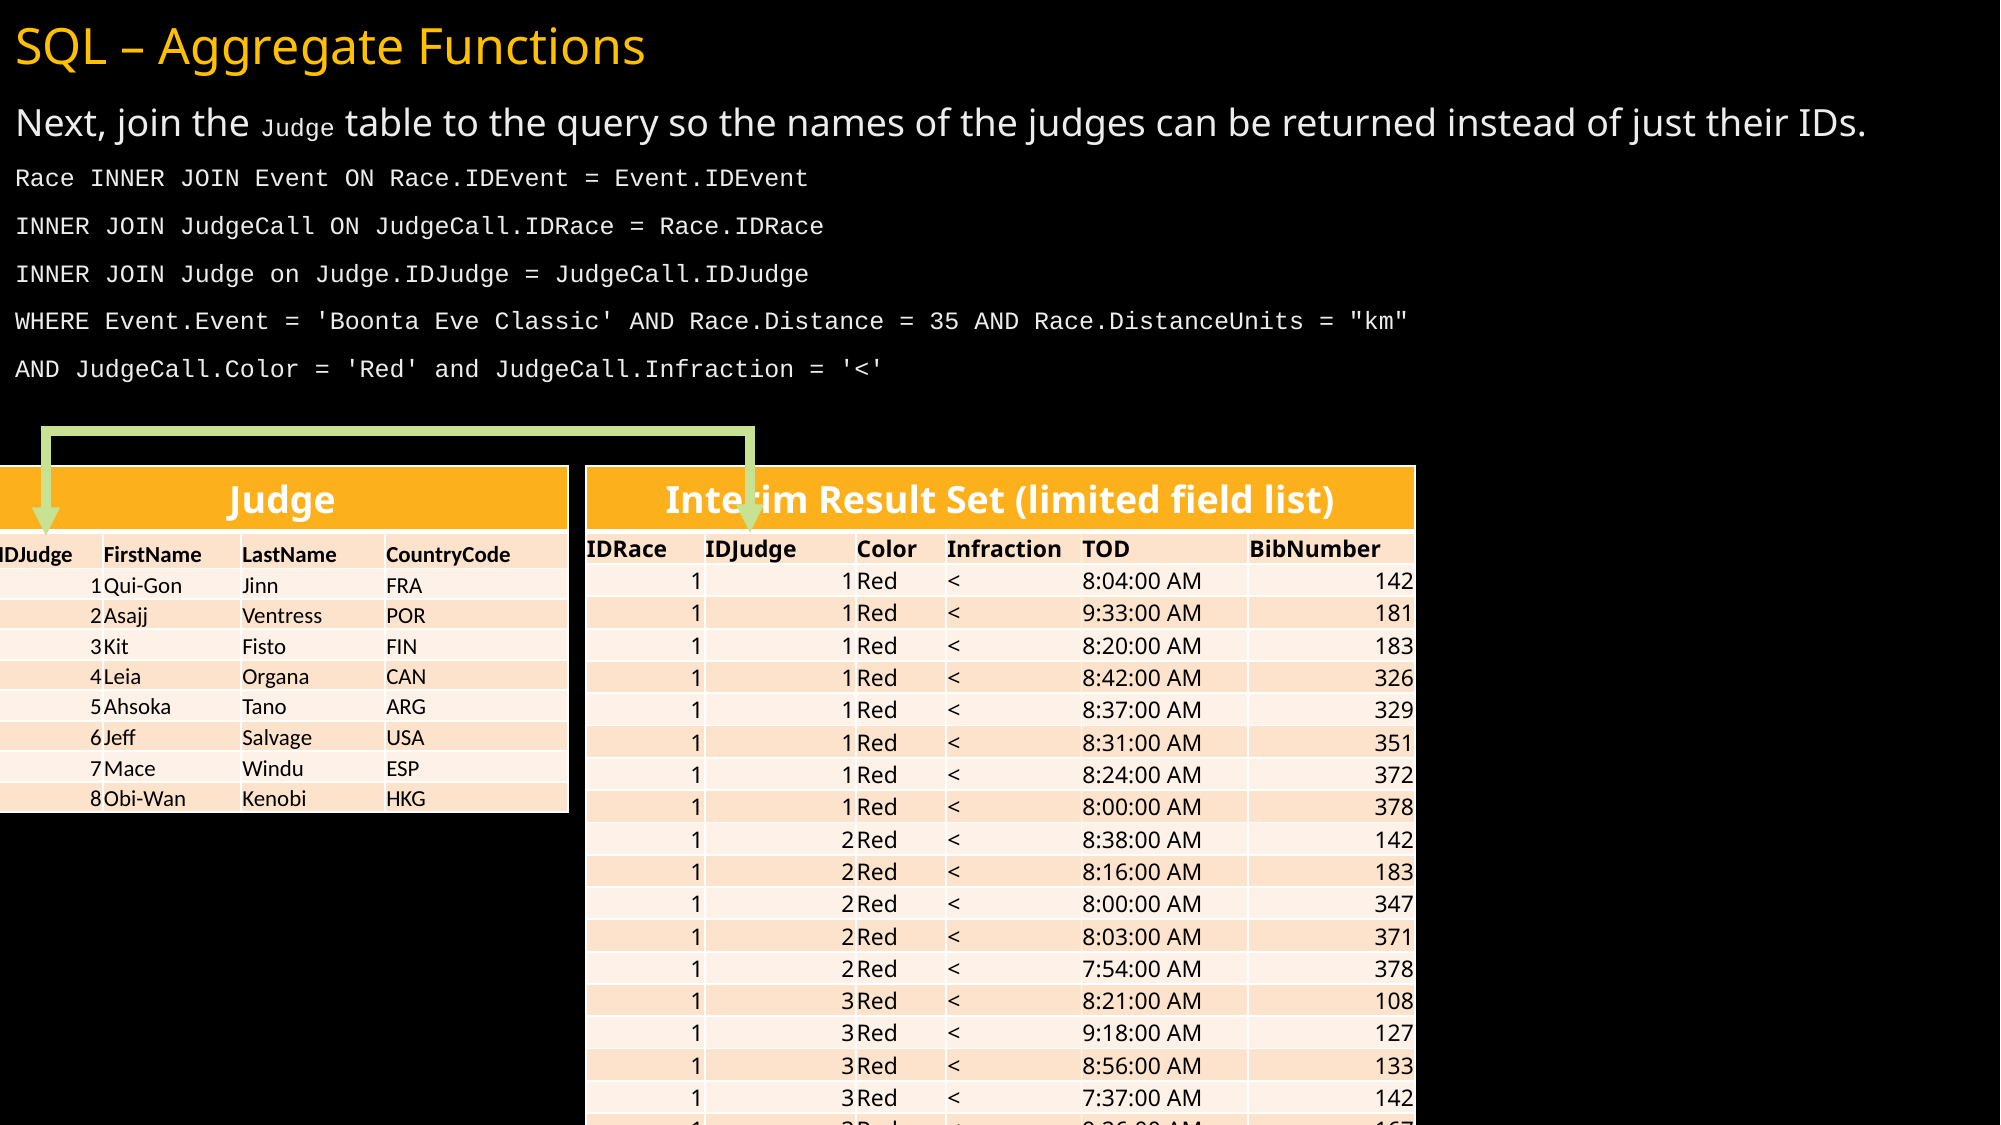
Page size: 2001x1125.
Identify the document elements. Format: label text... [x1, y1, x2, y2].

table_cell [0, 534, 102, 568]
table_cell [857, 920, 945, 951]
table_header Interim Result Set (limited field list) [753, 467, 1414, 529]
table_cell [947, 694, 1081, 725]
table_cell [1082, 791, 1247, 822]
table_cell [706, 662, 855, 692]
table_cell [587, 1082, 704, 1112]
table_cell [242, 600, 384, 628]
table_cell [706, 823, 855, 854]
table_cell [587, 856, 704, 886]
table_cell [857, 694, 945, 725]
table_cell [1249, 888, 1414, 918]
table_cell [1082, 953, 1247, 983]
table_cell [386, 661, 567, 689]
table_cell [1082, 726, 1247, 757]
table_header Interim Result Set (limited field list) [587, 467, 747, 529]
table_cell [706, 791, 855, 822]
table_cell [0, 661, 102, 689]
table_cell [857, 630, 945, 660]
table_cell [706, 856, 855, 886]
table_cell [857, 1049, 945, 1080]
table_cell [706, 565, 855, 595]
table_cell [706, 630, 855, 660]
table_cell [1082, 597, 1247, 628]
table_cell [386, 630, 567, 659]
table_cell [1082, 823, 1247, 854]
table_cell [706, 920, 855, 951]
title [0, 0, 2000, 96]
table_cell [1249, 1082, 1414, 1112]
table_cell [706, 953, 855, 983]
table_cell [947, 759, 1081, 789]
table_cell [1249, 856, 1414, 886]
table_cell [1249, 1017, 1414, 1048]
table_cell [706, 1082, 855, 1112]
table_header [0, 467, 42, 529]
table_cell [1082, 1114, 1247, 1125]
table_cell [947, 630, 1081, 660]
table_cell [0, 600, 102, 628]
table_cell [706, 1049, 855, 1080]
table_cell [706, 726, 855, 757]
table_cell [857, 823, 945, 854]
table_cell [242, 661, 384, 689]
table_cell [1082, 856, 1247, 886]
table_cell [857, 1082, 945, 1112]
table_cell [0, 783, 102, 811]
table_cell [1082, 759, 1247, 789]
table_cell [587, 726, 704, 757]
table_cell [706, 985, 855, 1015]
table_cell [947, 1114, 1081, 1125]
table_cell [104, 661, 240, 689]
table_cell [587, 565, 704, 595]
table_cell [386, 569, 567, 598]
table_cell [706, 759, 855, 789]
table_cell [587, 662, 704, 692]
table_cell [587, 759, 704, 789]
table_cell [104, 630, 240, 659]
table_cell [947, 791, 1081, 822]
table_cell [947, 662, 1081, 692]
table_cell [947, 953, 1081, 983]
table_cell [1082, 662, 1247, 692]
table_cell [1249, 953, 1414, 983]
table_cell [242, 534, 384, 568]
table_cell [0, 691, 102, 720]
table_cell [587, 597, 704, 628]
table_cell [587, 888, 704, 918]
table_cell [1249, 759, 1414, 789]
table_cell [386, 722, 567, 750]
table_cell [857, 791, 945, 822]
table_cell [587, 1049, 704, 1080]
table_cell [1249, 726, 1414, 757]
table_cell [587, 694, 704, 725]
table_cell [1249, 662, 1414, 692]
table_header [50, 467, 567, 529]
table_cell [242, 722, 384, 750]
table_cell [1249, 791, 1414, 822]
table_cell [947, 534, 1081, 563]
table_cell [1249, 597, 1414, 628]
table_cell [1249, 920, 1414, 951]
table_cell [857, 534, 945, 563]
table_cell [857, 856, 945, 886]
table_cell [386, 600, 567, 628]
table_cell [857, 662, 945, 692]
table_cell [1082, 694, 1247, 725]
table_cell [587, 630, 704, 660]
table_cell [947, 856, 1081, 886]
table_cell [104, 722, 240, 750]
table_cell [587, 1017, 704, 1048]
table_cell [1249, 1114, 1414, 1125]
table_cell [947, 985, 1081, 1015]
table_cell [706, 1017, 855, 1048]
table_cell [857, 1017, 945, 1048]
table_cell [947, 1017, 1081, 1048]
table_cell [1249, 565, 1414, 595]
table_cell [104, 534, 240, 568]
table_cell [104, 752, 240, 781]
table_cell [587, 985, 704, 1015]
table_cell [1249, 1049, 1414, 1080]
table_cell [1082, 1082, 1247, 1112]
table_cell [947, 920, 1081, 951]
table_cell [0, 569, 102, 598]
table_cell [857, 1114, 945, 1125]
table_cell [706, 1114, 855, 1125]
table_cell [857, 985, 945, 1015]
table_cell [0, 630, 102, 659]
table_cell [587, 953, 704, 983]
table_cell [706, 694, 855, 725]
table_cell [1082, 630, 1247, 660]
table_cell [1082, 534, 1247, 563]
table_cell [104, 569, 240, 598]
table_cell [1249, 985, 1414, 1015]
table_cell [857, 726, 945, 757]
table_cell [706, 597, 855, 628]
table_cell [1082, 1049, 1247, 1080]
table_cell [1249, 694, 1414, 725]
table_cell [947, 1082, 1081, 1112]
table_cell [104, 691, 240, 720]
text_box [0, 96, 2000, 407]
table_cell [857, 565, 945, 595]
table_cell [104, 783, 240, 811]
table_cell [947, 726, 1081, 757]
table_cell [1082, 920, 1247, 951]
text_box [45, 425, 751, 536]
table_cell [0, 752, 102, 781]
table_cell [587, 791, 704, 822]
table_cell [386, 534, 567, 568]
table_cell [242, 630, 384, 659]
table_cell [242, 691, 384, 720]
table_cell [242, 752, 384, 781]
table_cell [947, 1049, 1081, 1080]
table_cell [1082, 565, 1247, 595]
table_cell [386, 691, 567, 720]
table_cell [587, 1114, 704, 1125]
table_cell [0, 722, 102, 750]
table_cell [857, 597, 945, 628]
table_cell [947, 597, 1081, 628]
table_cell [587, 823, 704, 854]
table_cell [242, 569, 384, 598]
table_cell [706, 534, 855, 563]
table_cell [947, 888, 1081, 918]
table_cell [1249, 823, 1414, 854]
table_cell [587, 534, 704, 563]
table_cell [587, 920, 704, 951]
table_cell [1082, 1017, 1247, 1048]
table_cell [386, 783, 567, 811]
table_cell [857, 759, 945, 789]
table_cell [1249, 534, 1414, 563]
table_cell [857, 888, 945, 918]
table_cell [1249, 630, 1414, 660]
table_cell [706, 888, 855, 918]
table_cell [947, 565, 1081, 595]
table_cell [386, 752, 567, 781]
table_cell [947, 823, 1081, 854]
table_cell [1082, 985, 1247, 1015]
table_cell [104, 600, 240, 628]
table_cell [1082, 888, 1247, 918]
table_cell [857, 953, 945, 983]
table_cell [242, 783, 384, 811]
